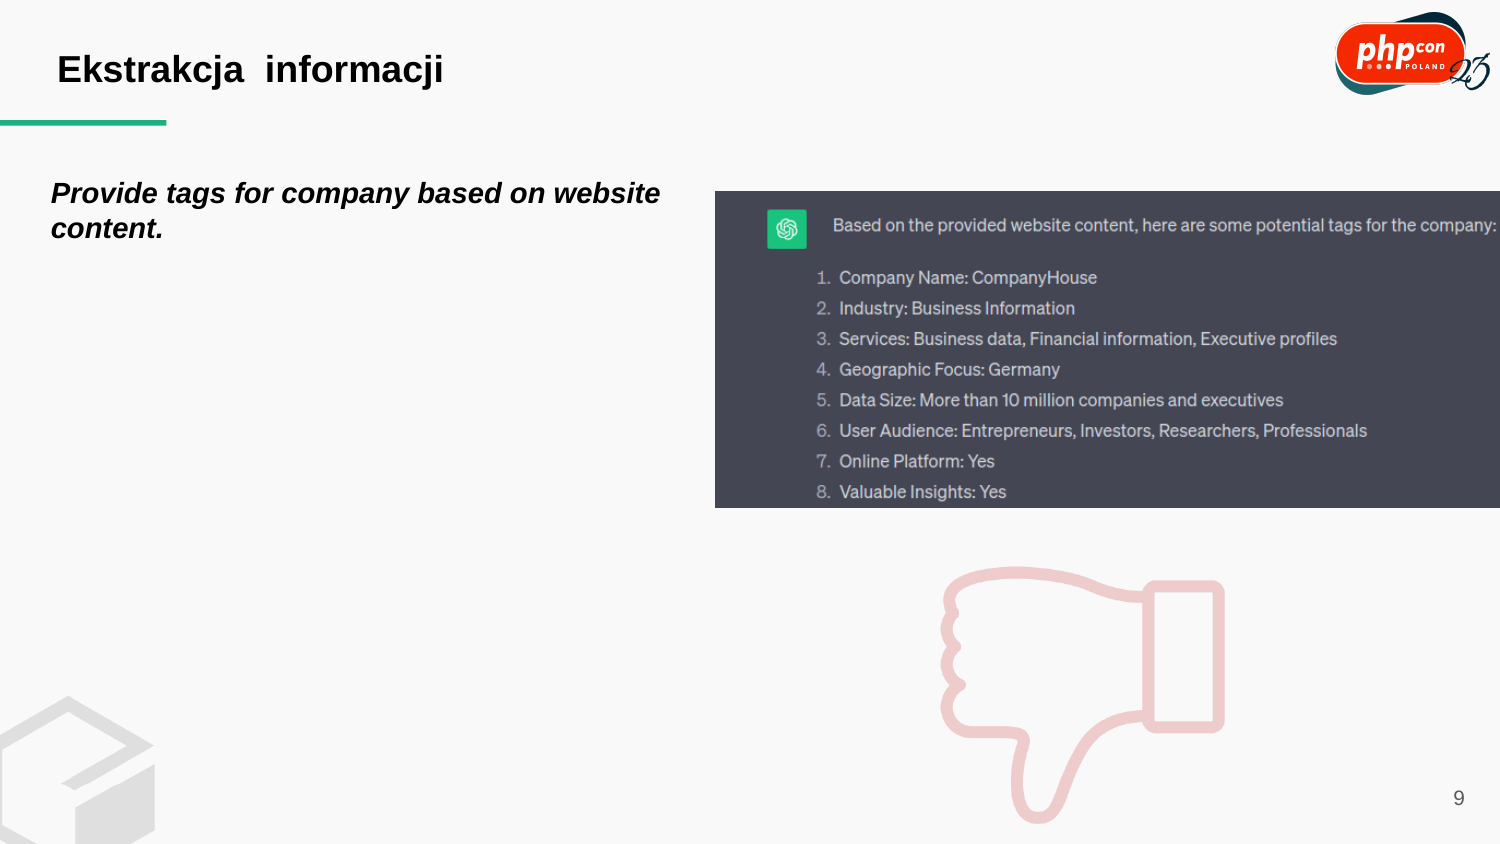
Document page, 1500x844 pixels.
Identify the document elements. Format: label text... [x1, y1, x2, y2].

picture [1335, 12, 1490, 96]
text_box [0, 120, 167, 126]
slide_number ‹#› [1389, 764, 1480, 830]
text_box Provide tags for company based on website content. [35, 159, 732, 260]
picture [939, 565, 1225, 824]
picture [715, 191, 1500, 509]
text_box Ekstrakcja informacji [42, 29, 1258, 108]
picture [0, 694, 155, 844]
